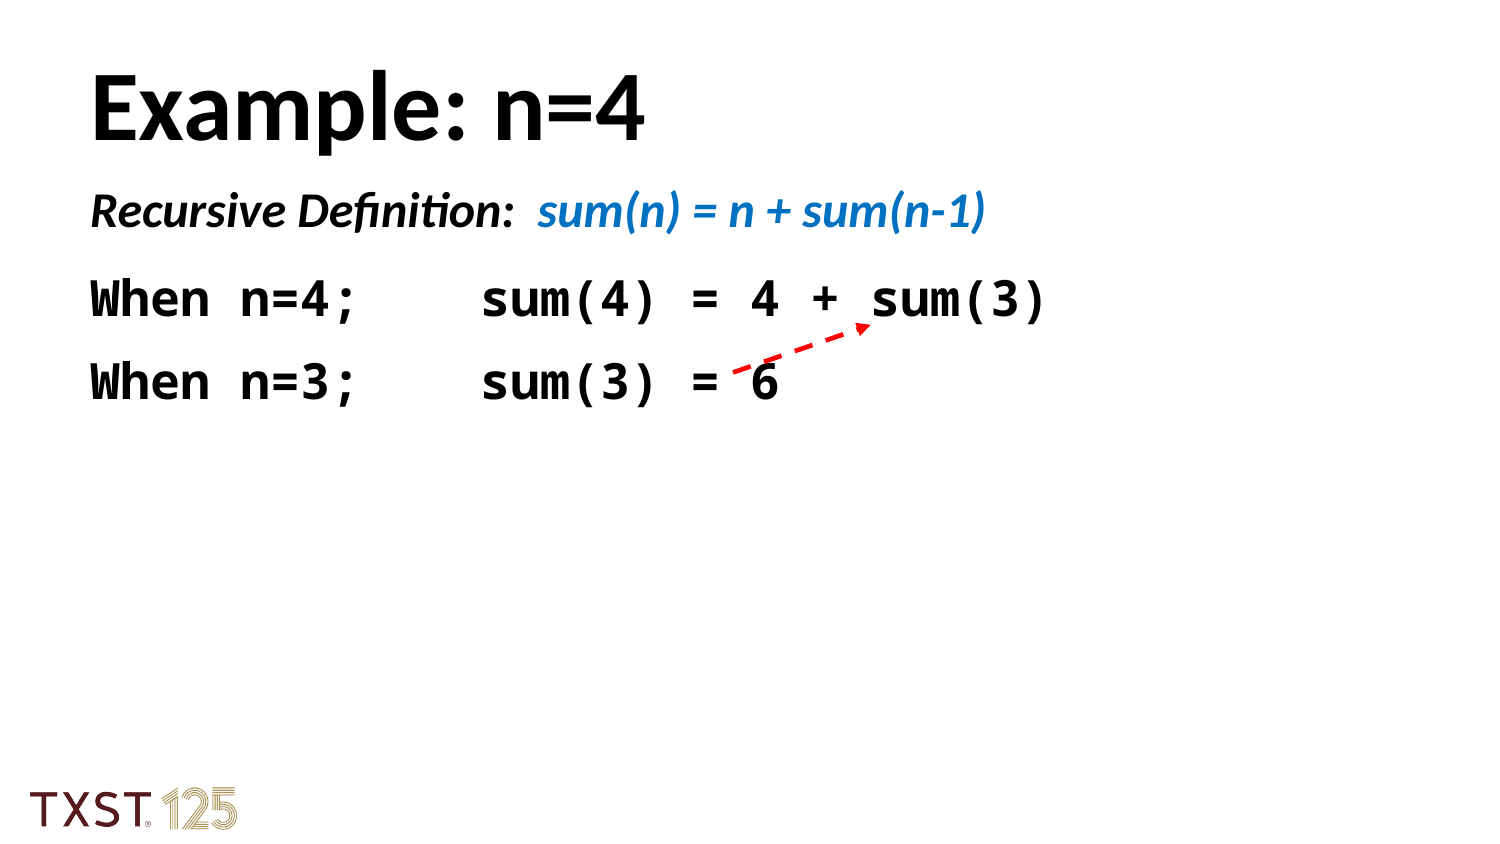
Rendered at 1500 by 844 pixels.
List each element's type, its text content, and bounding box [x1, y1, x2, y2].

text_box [732, 324, 871, 373]
picture [30, 787, 237, 830]
text_box Recursive Definition: sum(n) = n + sum(n-1) [74, 176, 1425, 244]
text_box When n=4; sum(4) = 4 + sum(3) [74, 265, 1425, 349]
text_box Example: n=4 [74, 46, 1425, 176]
text_box When n=3; sum(3) = 6 [75, 348, 1425, 432]
